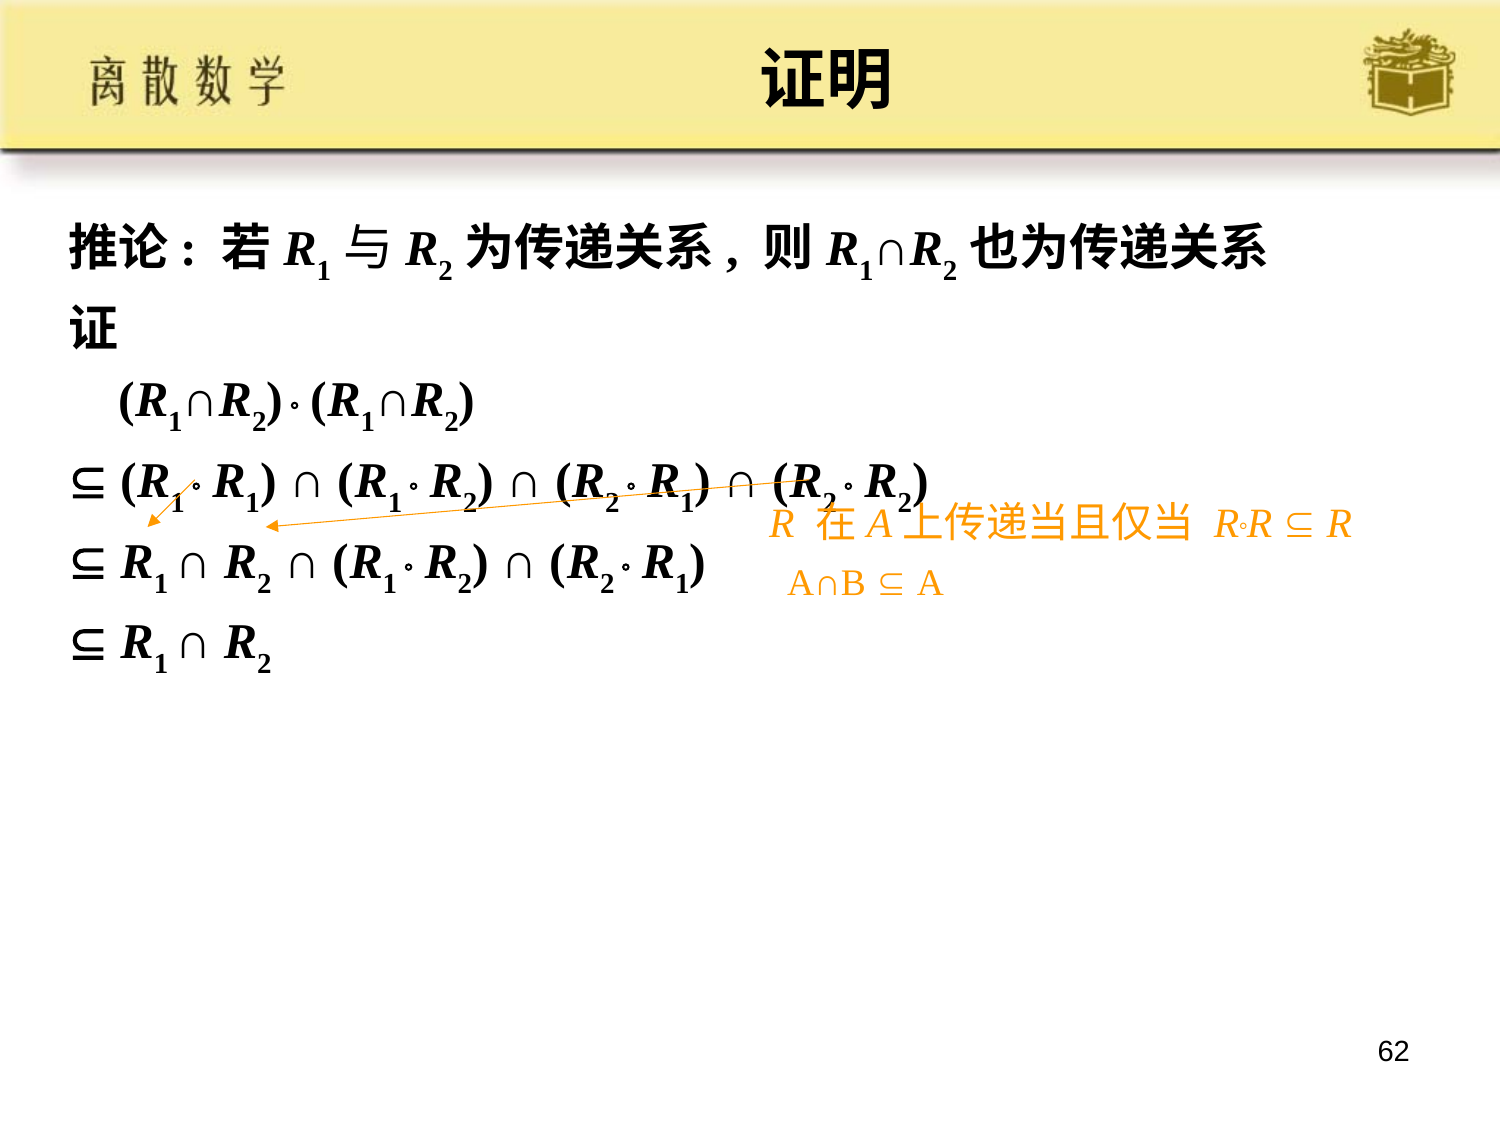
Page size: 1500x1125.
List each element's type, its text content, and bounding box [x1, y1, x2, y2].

text_box A∩B  A [772, 550, 959, 611]
text_box R 在A上传递当且仅当 RR  R [754, 479, 1367, 559]
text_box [147, 479, 195, 527]
title 证明 [324, 42, 1329, 112]
list 推论: 若R1与R2为传递关系, 则R1∩R2也为传递关系 证 (R1∩R2)  (R1∩R2)  (R1  R1) ∩ (R1  R2) ∩ (R2  R1) ∩ (R2  R2)  R1 ∩ R2 ∩ (R1  R2) ∩ (R2  R1)  R1 ∩ R2 [53, 208, 1404, 1012]
slide_number 62 [1074, 1024, 1425, 1103]
picture [0, 0, 1500, 1125]
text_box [265, 479, 810, 527]
